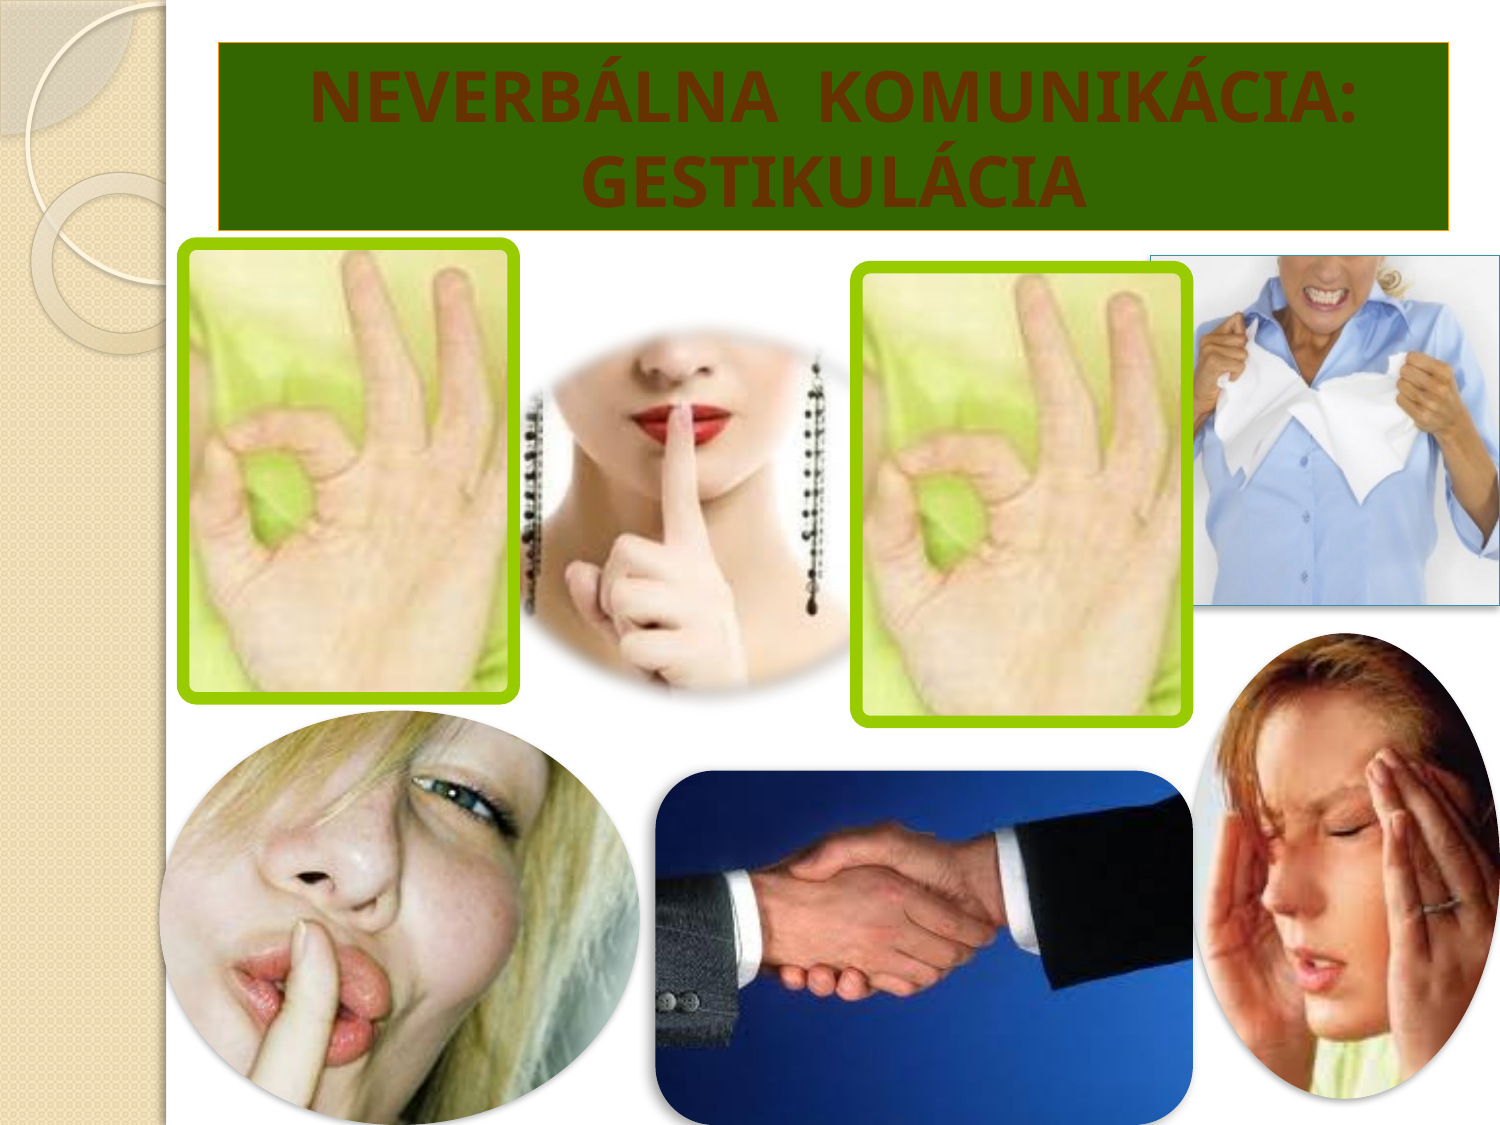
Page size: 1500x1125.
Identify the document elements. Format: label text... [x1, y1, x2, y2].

title NEVERBÁLNA KOMUNIKÁCIA: GESTIKULÁCIA [218, 42, 1449, 231]
picture [182, 243, 1500, 723]
picture [655, 633, 1500, 1125]
picture [159, 710, 640, 1125]
